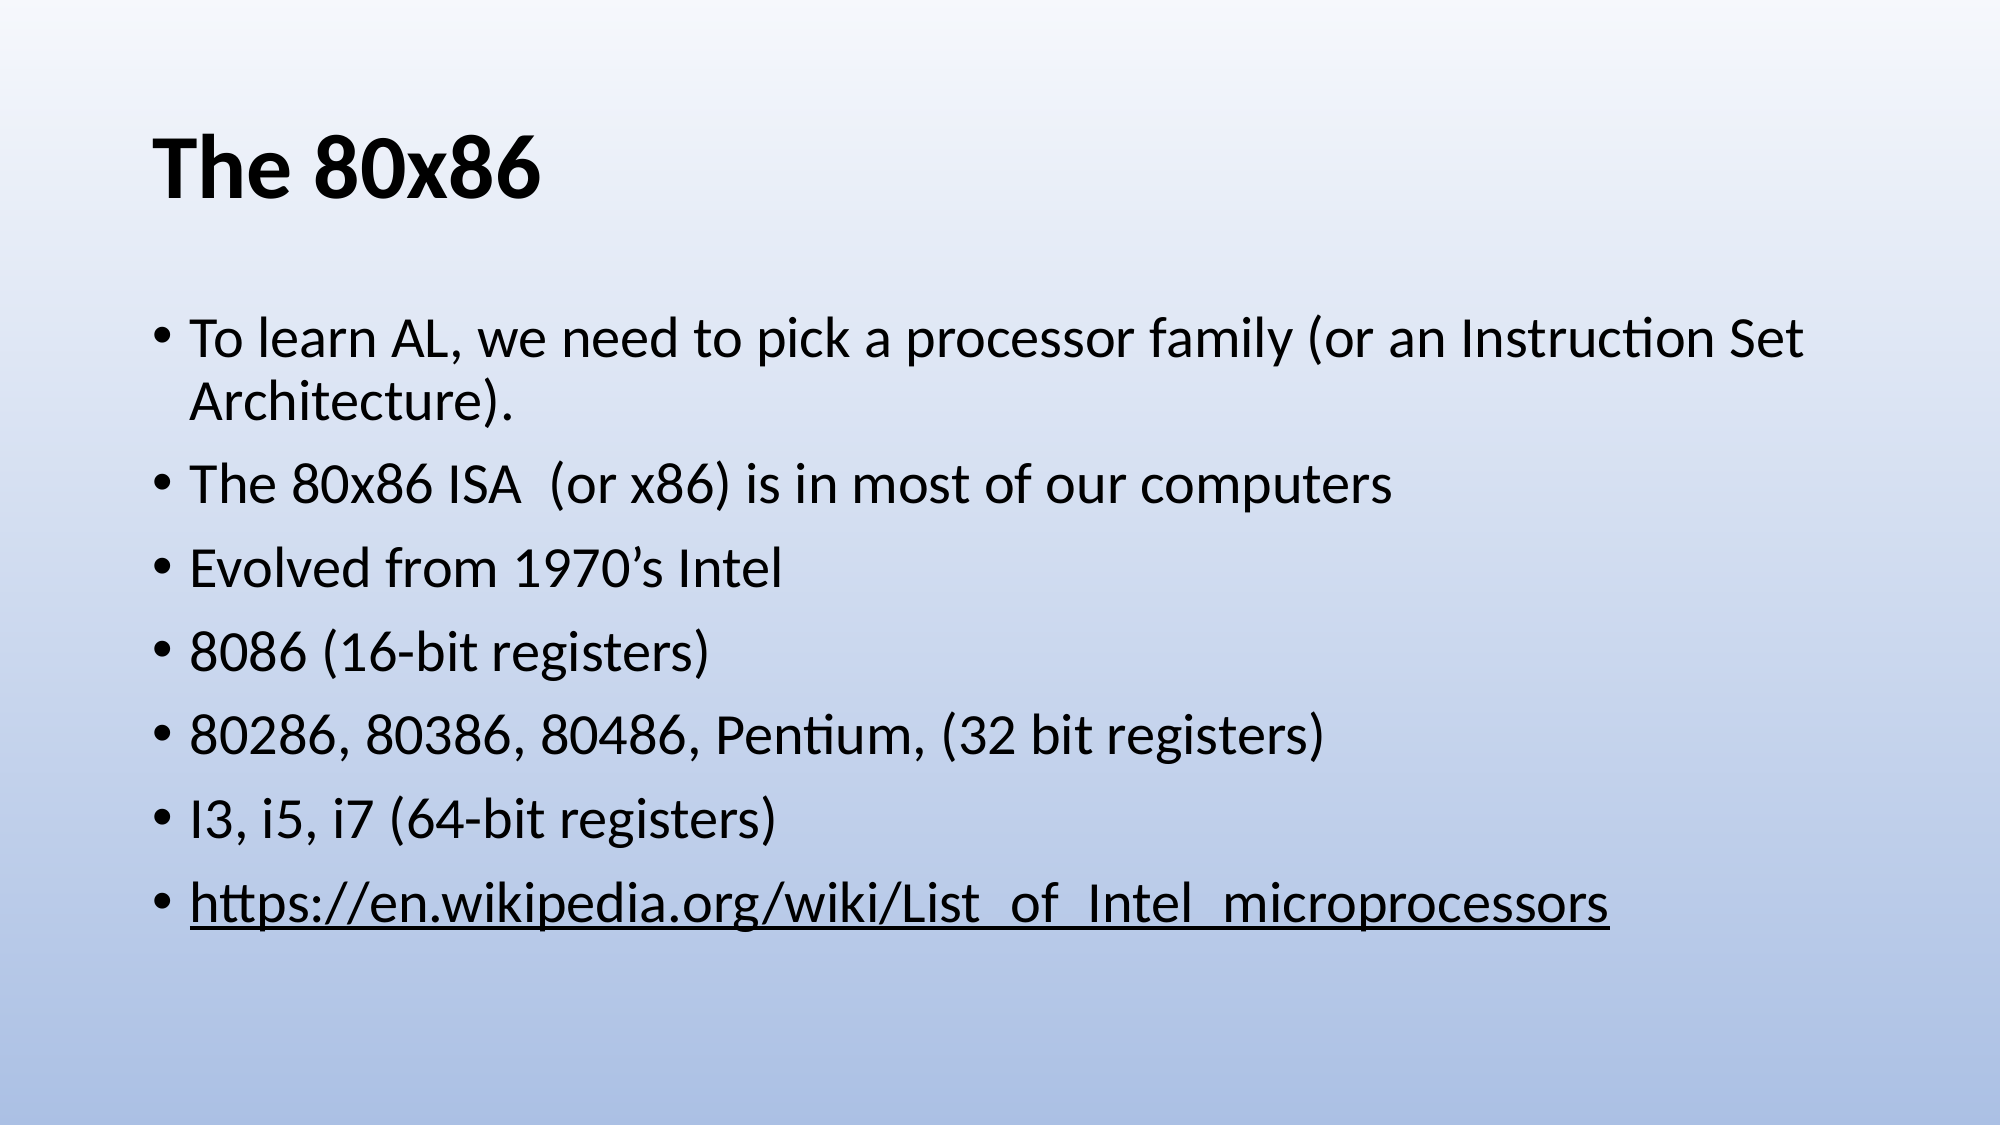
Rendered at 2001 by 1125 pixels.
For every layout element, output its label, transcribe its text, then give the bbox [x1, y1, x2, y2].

list To learn AL, we need to pick a processor family (or an Instruction Set Architecture). The 80x86 ISA (or x86) is in most of our computers Evolved from 1970’s Intel 8086 (16-bit registers) 80286, 80386, 80486, Pentium, (32 bit registers) I3, i5, i7 (64-bit registers) https://en.wikipedia.org/wiki/List_of_Intel_microprocessors [137, 299, 1863, 1014]
title The 80x86 [137, 59, 1863, 278]
